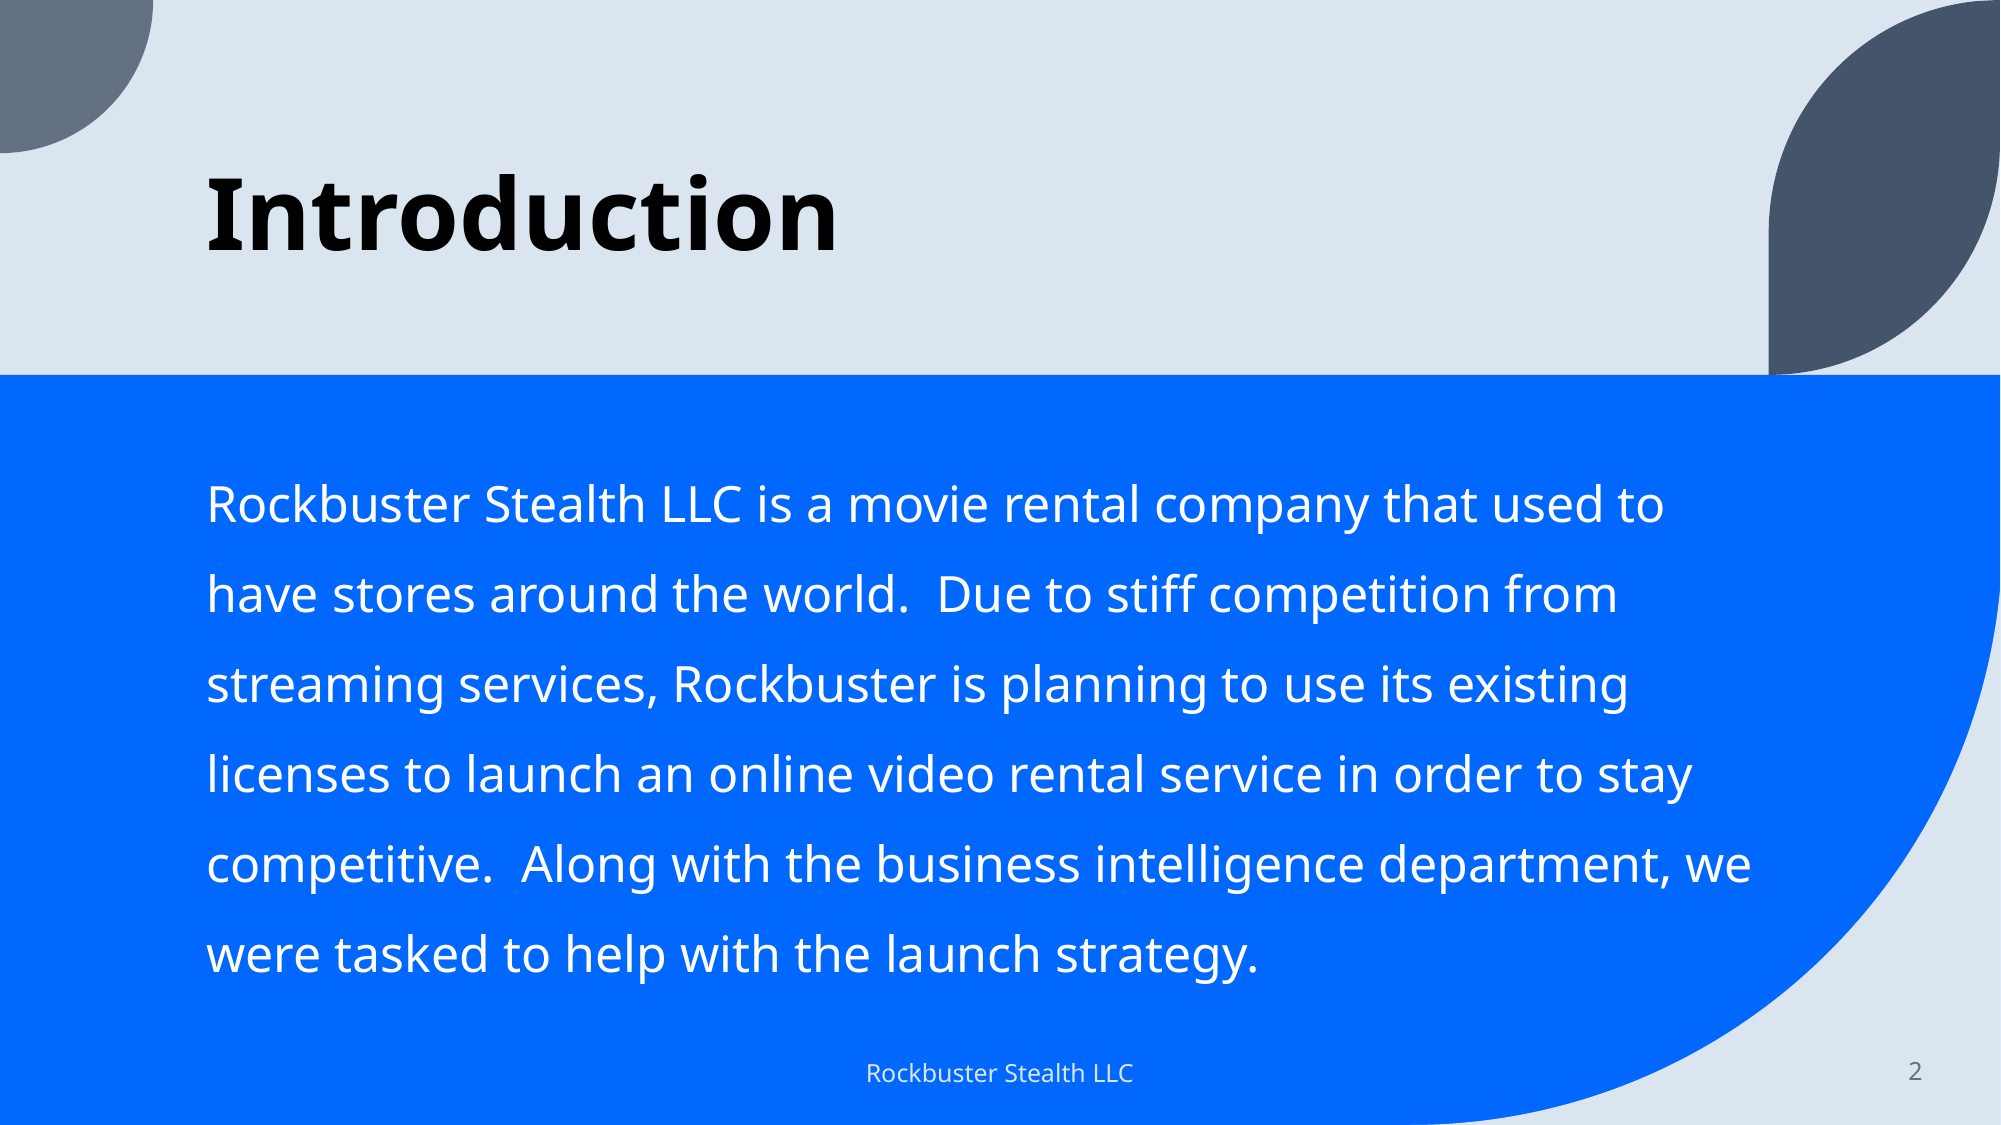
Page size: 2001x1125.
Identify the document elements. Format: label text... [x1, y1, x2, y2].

title Introduction [191, 62, 1796, 280]
slide_number 2 [1674, 1042, 1938, 1103]
list Rockbuster Stealth LLC is a movie rental company that used to have stores around the world. Due to stiff competition from streaming services, Rockbuster is planning to use its existing licenses to launch an online video rental service in order to stay competitive. Along with the business intelligence department, we were tasked to help with the launch strategy. [191, 435, 1796, 999]
footer Rockbuster Stealth LLC [662, 1042, 1338, 1103]
